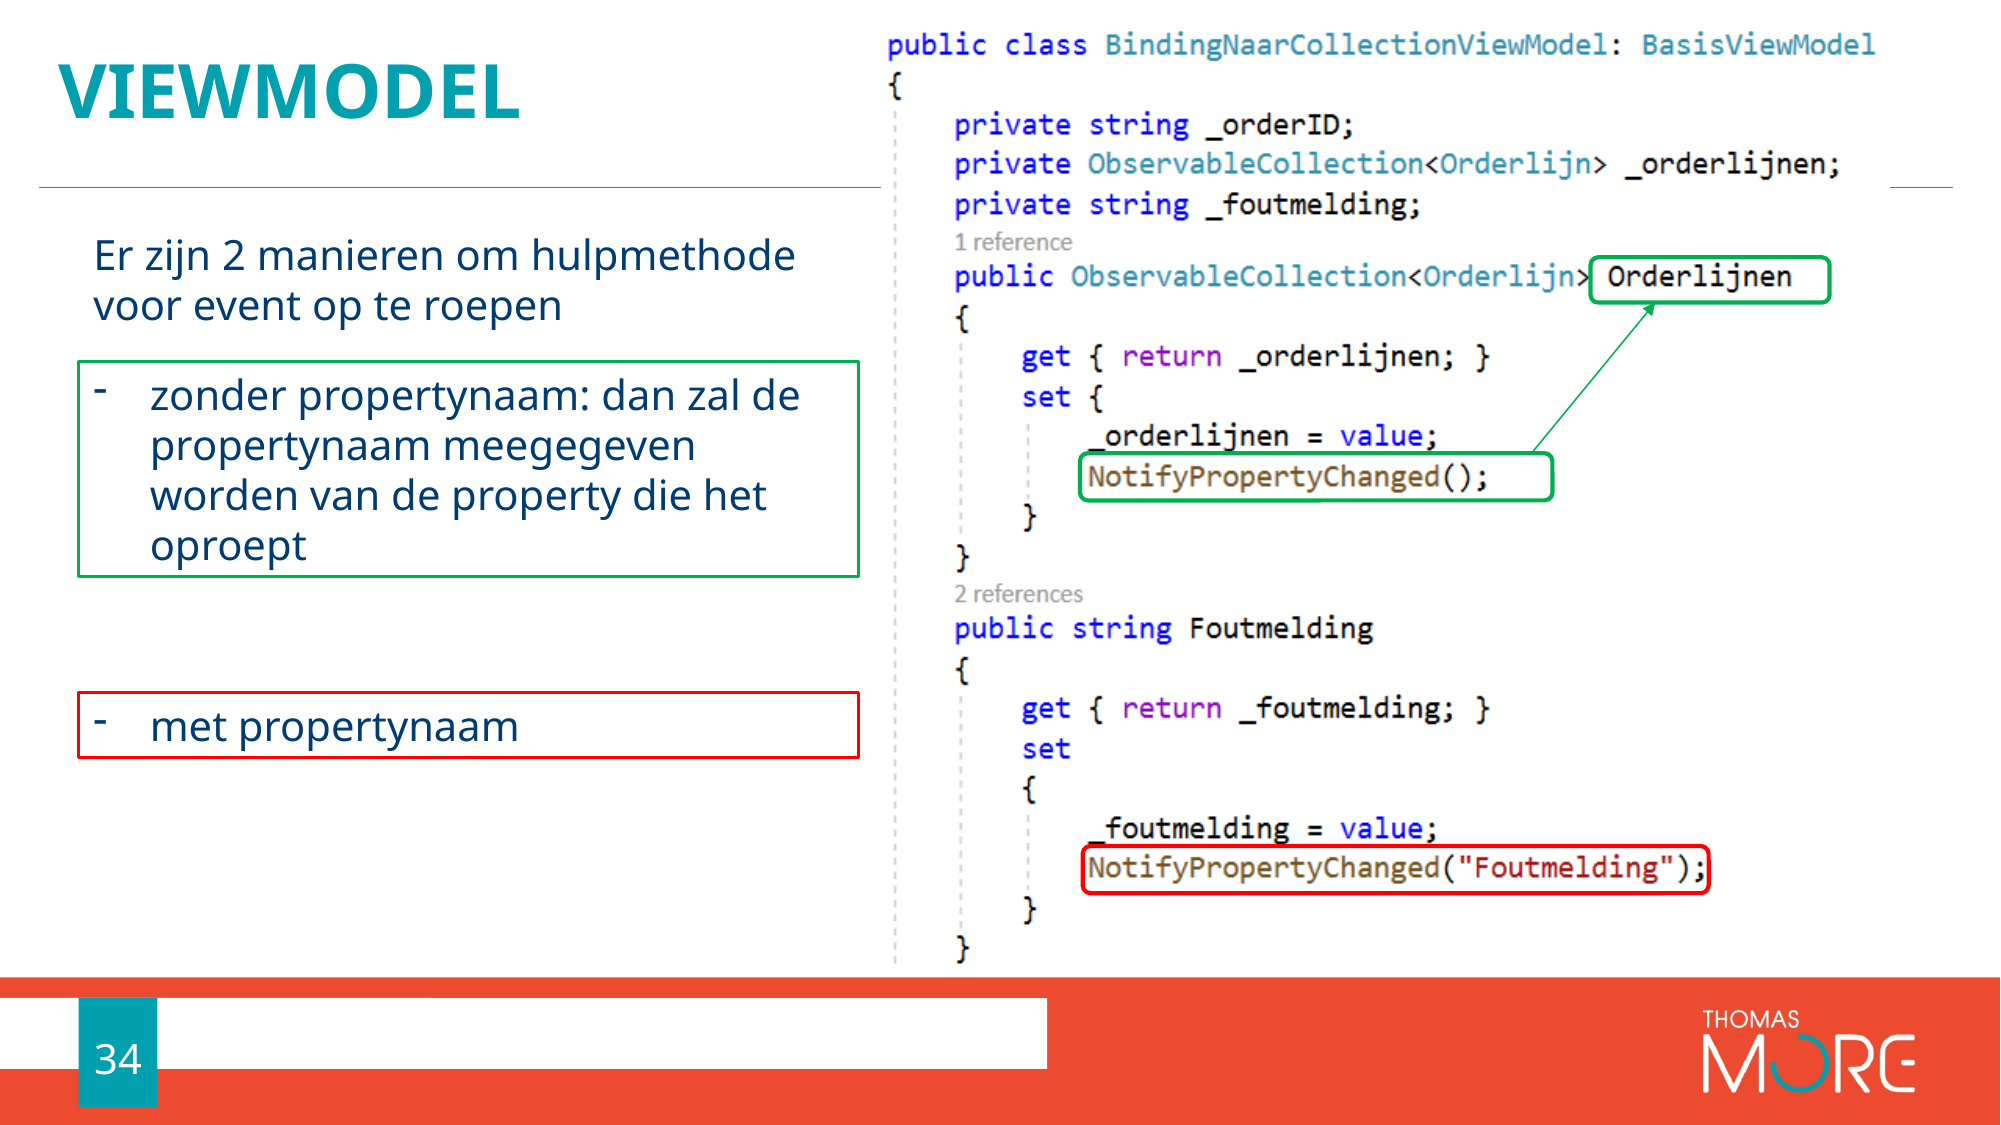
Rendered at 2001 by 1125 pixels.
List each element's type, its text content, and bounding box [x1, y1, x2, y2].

picture [881, 30, 1890, 971]
footer [165, 998, 1048, 1069]
text_box zonder propertynaam: dan zal de propertynaam meegegeven worden van de property die het oproept [78, 361, 859, 577]
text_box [1531, 302, 1656, 454]
picture [1673, 980, 1944, 1122]
text_box met propertynaam [78, 692, 859, 758]
text_box Er zijn 2 manieren om hulpmethode voor event op te roepen [78, 221, 876, 336]
title Viewmodel [0, 0, 2000, 188]
slide_number 34 [78, 998, 158, 1108]
